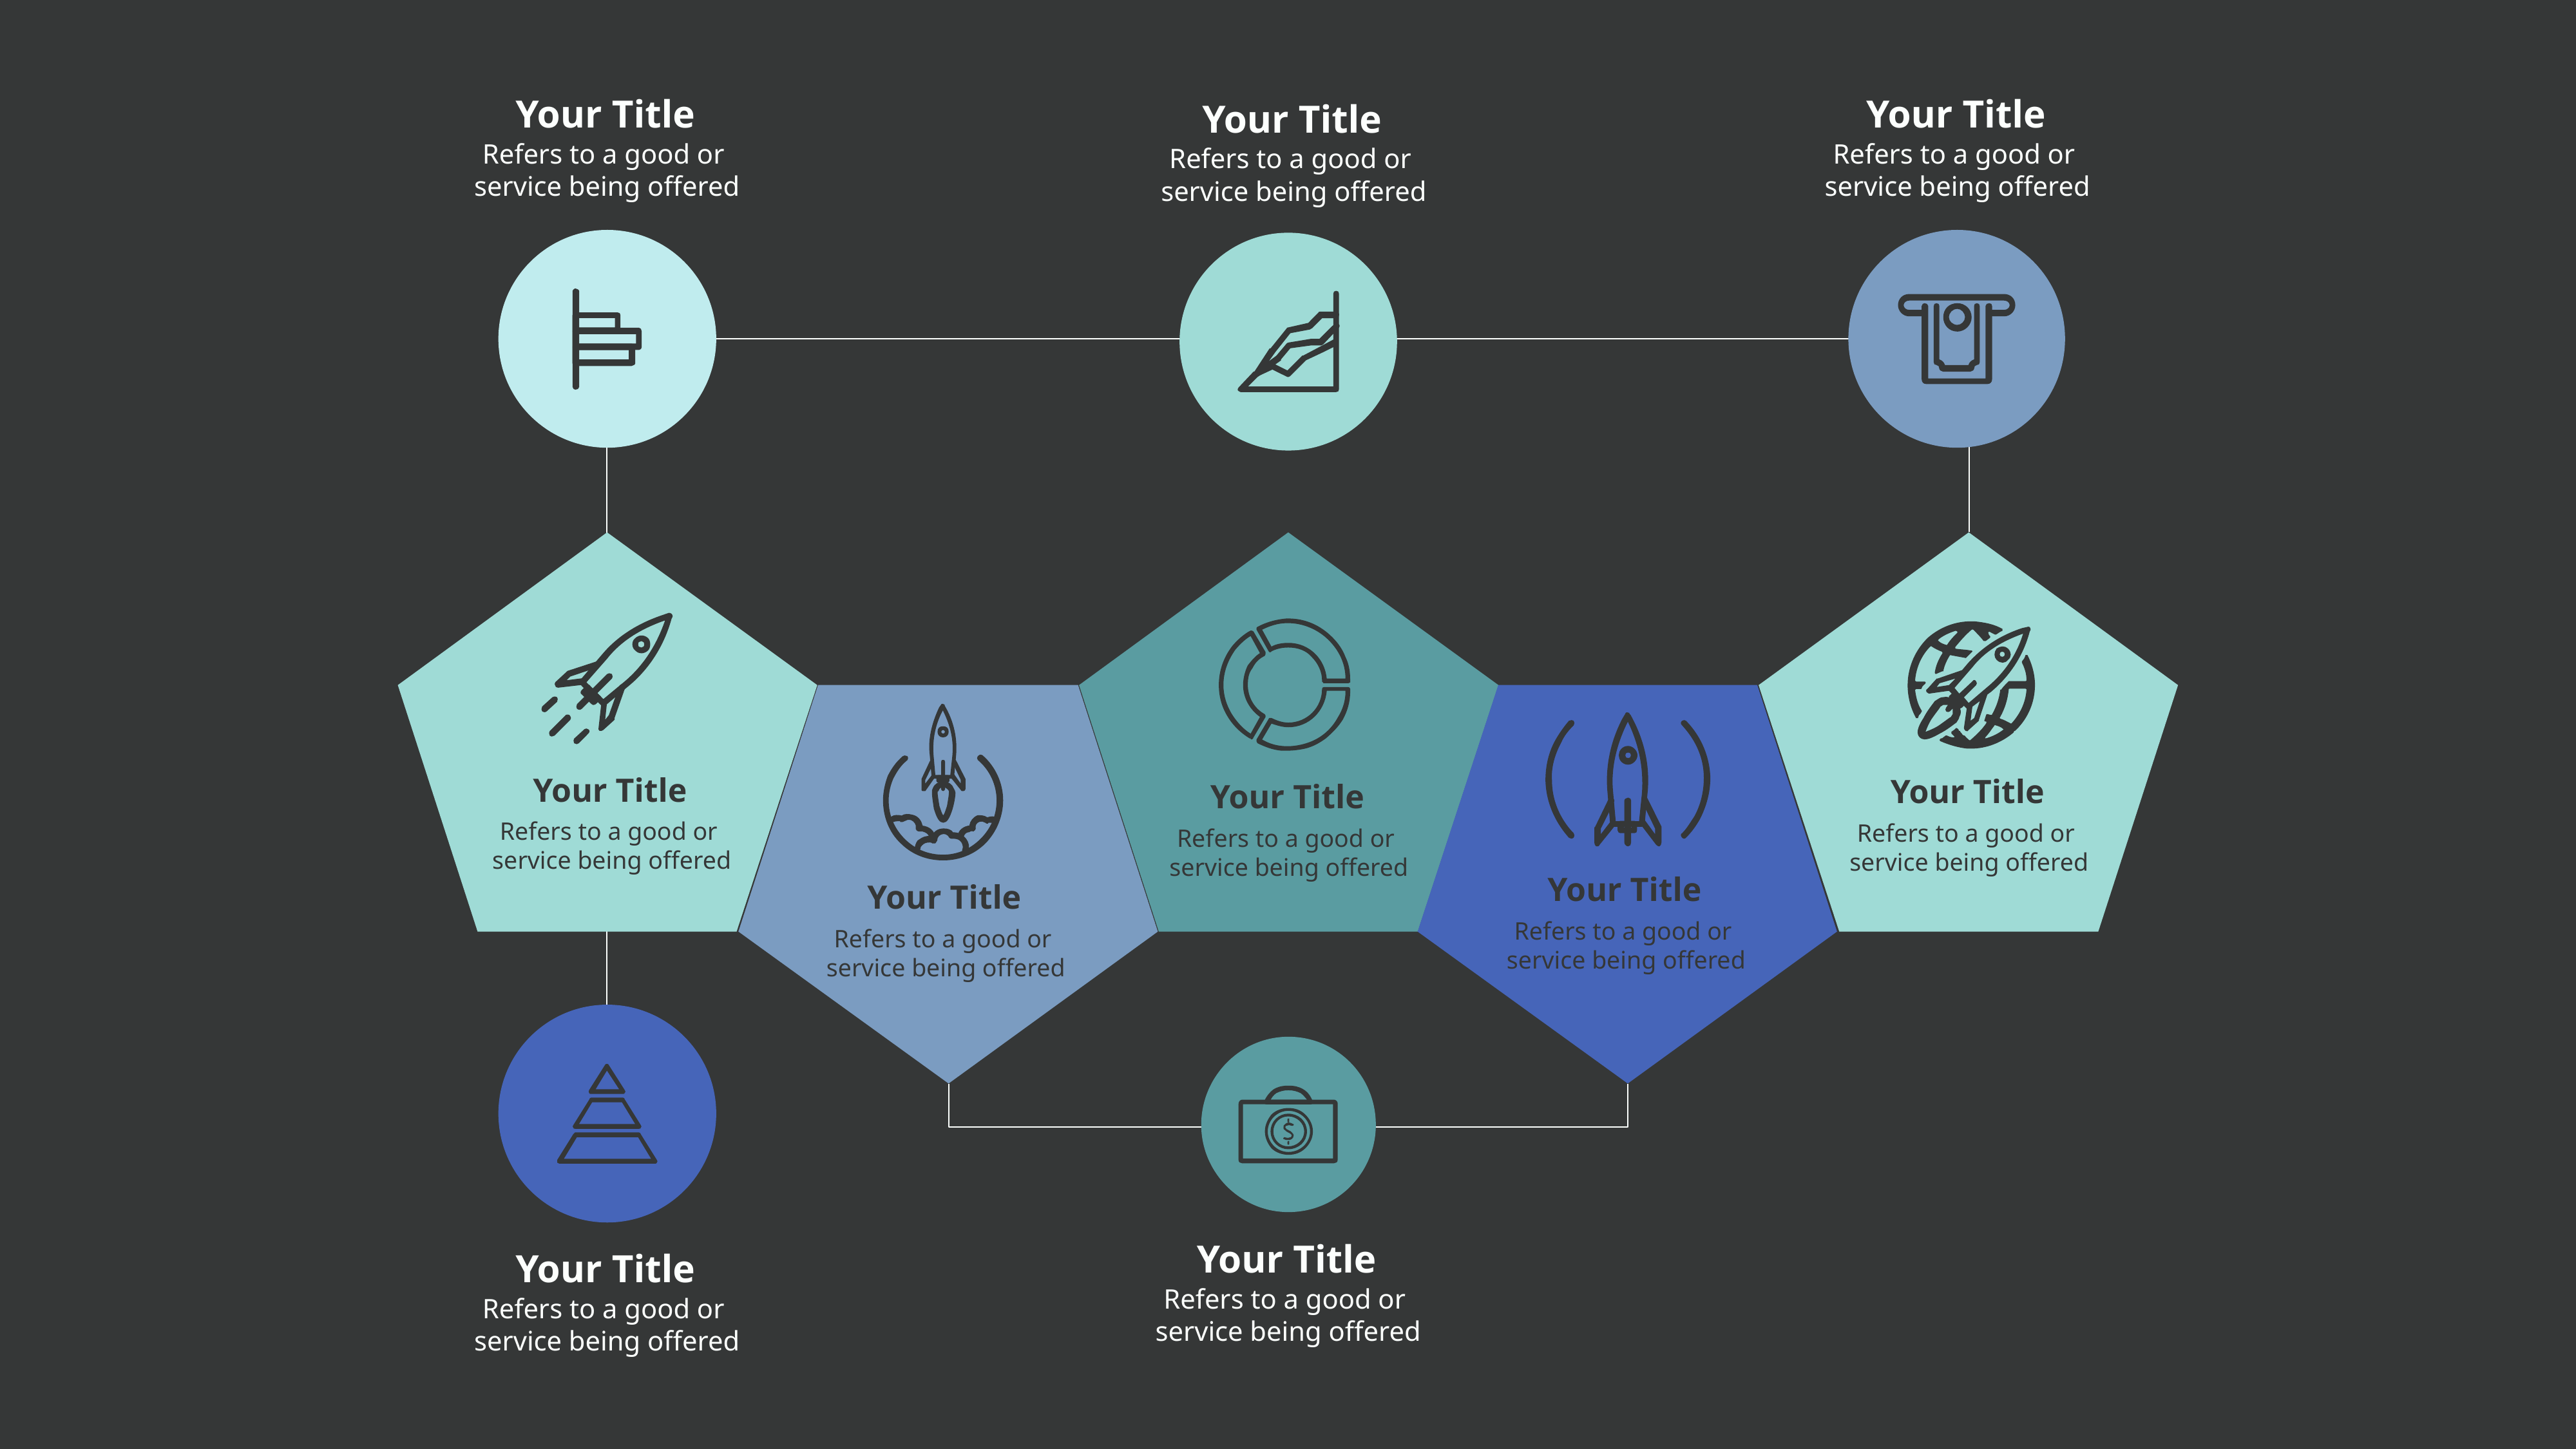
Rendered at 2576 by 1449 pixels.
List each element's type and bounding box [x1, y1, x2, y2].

text_box [572, 327, 642, 350]
text_box [781, 871, 1111, 1019]
text_box [541, 696, 558, 712]
text_box [1933, 303, 1980, 372]
text_box [572, 364, 580, 390]
text_box [498, 1005, 716, 1223]
text_box [1681, 720, 1711, 839]
text_box [1939, 655, 2036, 749]
text_box [1264, 1108, 1313, 1155]
text_box [557, 1132, 658, 1164]
text_box [589, 693, 602, 705]
text_box [1898, 294, 2016, 317]
text_box [1922, 303, 1992, 384]
text_box [1632, 820, 1637, 833]
text_box [471, 913, 743, 932]
text_box [1333, 290, 1339, 312]
text_box [1129, 90, 1459, 238]
text_box [581, 667, 600, 688]
text_box [889, 813, 936, 840]
text_box [921, 759, 935, 791]
text_box [929, 703, 957, 779]
text_box [498, 233, 716, 448]
text_box [598, 686, 619, 705]
text_box [946, 775, 949, 783]
text_box [1618, 746, 1638, 765]
text_box [931, 782, 956, 823]
text_box [1179, 238, 1397, 451]
text_box [1201, 1036, 1376, 1213]
text_box [1219, 630, 1266, 740]
text_box [442, 1240, 772, 1388]
text_box [607, 339, 1970, 1076]
text_box [580, 685, 593, 697]
text_box [860, 1019, 1037, 1084]
text_box [1124, 772, 1454, 919]
text_box [572, 312, 621, 330]
text_box [1417, 744, 1478, 819]
text_box [1333, 317, 1339, 325]
text_box [1804, 766, 2134, 914]
text_box [576, 673, 613, 710]
text_box [883, 754, 1004, 861]
text_box [950, 759, 966, 791]
text_box [572, 288, 580, 314]
text_box [1256, 687, 1351, 751]
text_box [1833, 914, 2104, 932]
text_box [1154, 919, 1421, 932]
text_box [1461, 864, 1791, 1012]
text_box [941, 759, 946, 791]
text_box [1123, 1230, 1453, 1378]
text_box [1617, 820, 1624, 833]
text_box [588, 1064, 625, 1094]
text_box [1256, 618, 1351, 683]
text_box [573, 728, 590, 744]
text_box [632, 635, 651, 654]
text_box [948, 1083, 1210, 1127]
text_box [1283, 1122, 1294, 1141]
text_box [598, 684, 625, 731]
text_box [1907, 621, 2003, 719]
text_box [549, 714, 571, 737]
text_box [1528, 1012, 1727, 1084]
text_box [573, 1097, 642, 1129]
text_box [1609, 803, 1618, 827]
text_box [397, 532, 817, 835]
text_box [1848, 233, 2065, 448]
text_box [936, 775, 941, 783]
text_box [1624, 797, 1632, 847]
text_box [572, 343, 636, 366]
text_box [1994, 646, 2011, 663]
text_box [1253, 311, 1340, 377]
text_box [1793, 86, 2123, 233]
text_box [1639, 796, 1662, 847]
text_box [1237, 328, 1339, 392]
text_box [957, 815, 999, 839]
text_box [937, 726, 949, 738]
text_box [914, 828, 969, 853]
text_box [1637, 799, 1646, 827]
text_box [1417, 685, 1837, 965]
text_box [1238, 1099, 1338, 1164]
text_box [1366, 1083, 1628, 1127]
text_box [555, 661, 601, 688]
text_box [596, 612, 673, 690]
text_box [1759, 533, 2179, 823]
text_box [442, 86, 772, 233]
text_box [1111, 898, 1158, 966]
text_box [1917, 627, 2031, 740]
text_box [1607, 712, 1648, 799]
text_box [446, 764, 777, 913]
text_box [1270, 1113, 1307, 1150]
text_box [1264, 1085, 1313, 1104]
text_box [1545, 720, 1575, 839]
text_box [1943, 303, 1972, 332]
text_box [1594, 797, 1616, 847]
